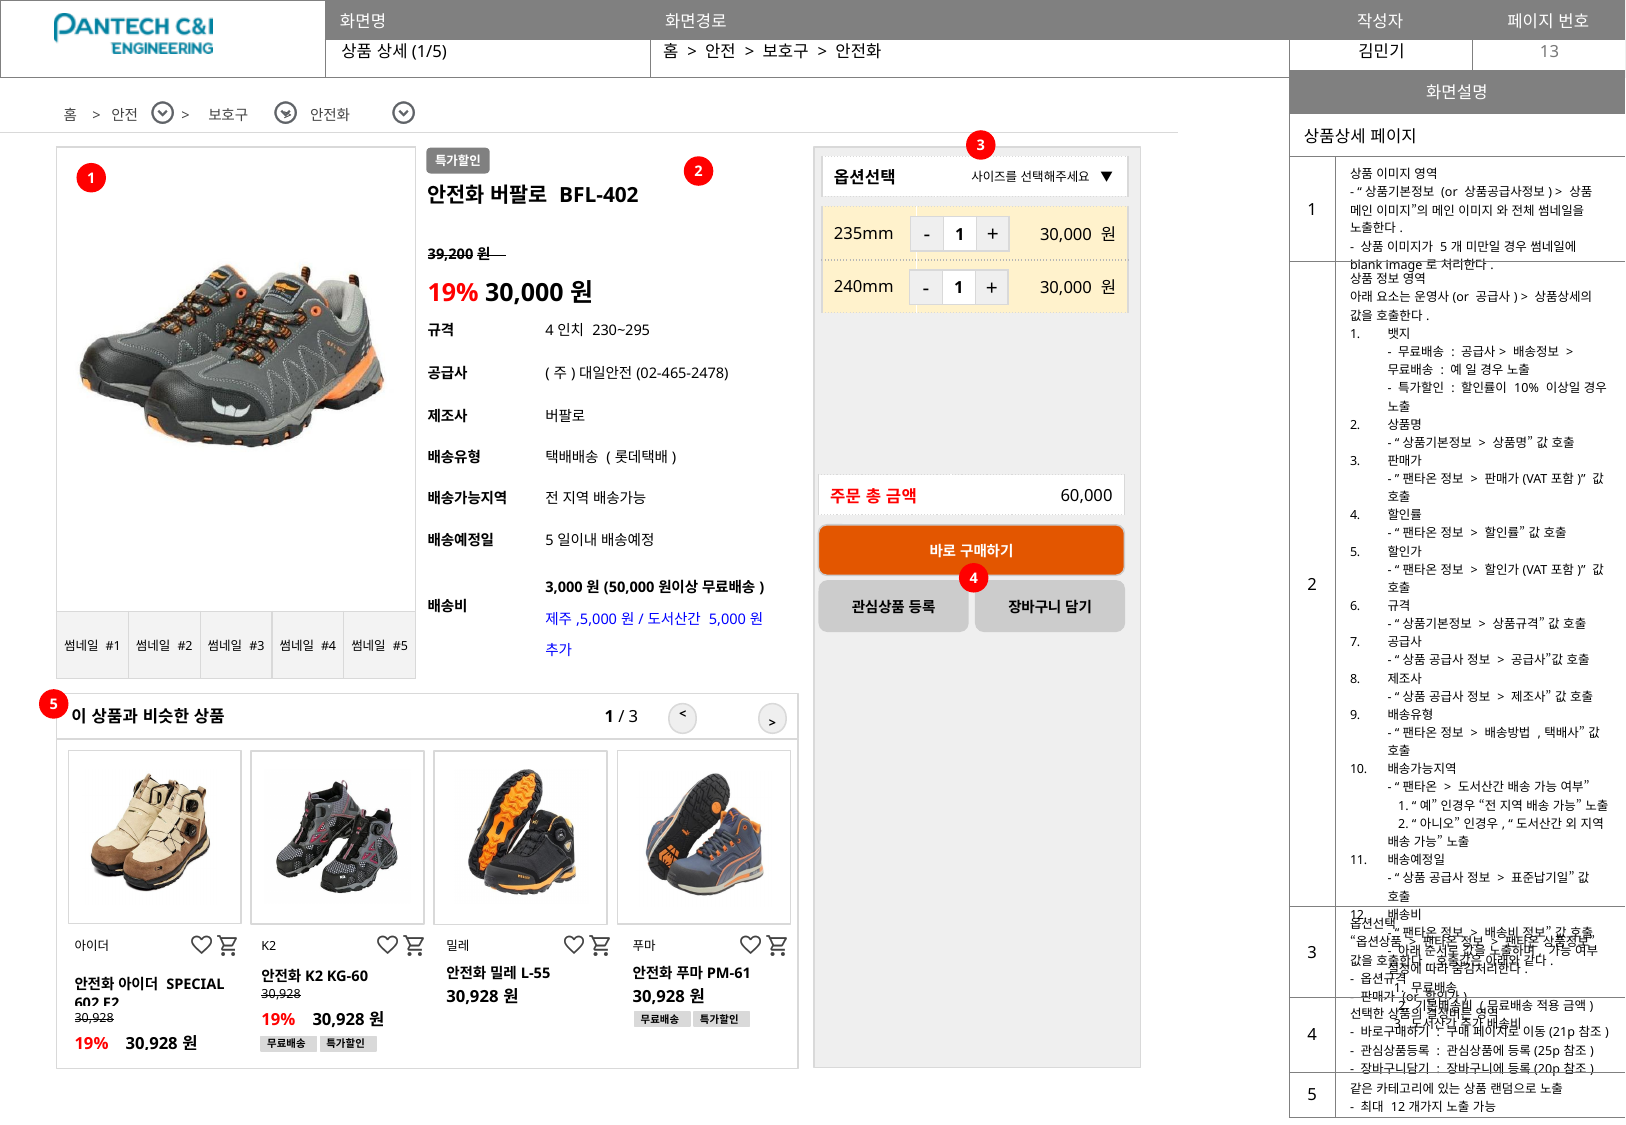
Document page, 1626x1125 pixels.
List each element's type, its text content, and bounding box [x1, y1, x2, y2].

text_box 3 [966, 133, 996, 160]
table_cell 버팔로 [534, 394, 798, 435]
table_header 60,000 [952, 475, 1124, 515]
table_cell 배송유형 [416, 435, 534, 477]
table_header + [976, 271, 1007, 304]
picture [82, 769, 218, 905]
table_cell 택배배송 (롯데택배) [534, 435, 798, 477]
text_box [68, 750, 242, 924]
picture [453, 768, 590, 905]
table_header 주문 총 금액 [819, 475, 950, 515]
slide_number 13 [1474, 33, 1625, 70]
table_cell 1 [1290, 157, 1335, 261]
text_box 특가할인 [426, 147, 490, 174]
table_cell 배송비 [416, 560, 534, 650]
table_cell 240mm [823, 260, 916, 313]
picture [54, 13, 213, 54]
text_box [617, 750, 791, 925]
table_cell 공급사 [416, 350, 534, 394]
picture [263, 768, 411, 905]
table_header 옵션선택 [823, 156, 935, 196]
text_box > [758, 703, 787, 734]
table_cell 2 [1290, 262, 1335, 906]
table_header 1 [943, 271, 975, 304]
table_header 화면설명 [1290, 71, 1625, 113]
table_cell 배송예정일 [416, 518, 534, 560]
text_box 장바구니 담기 [975, 580, 1125, 632]
text_box 2 [683, 156, 714, 186]
table_cell 4 [1290, 998, 1335, 1072]
table_cell 제조사 [416, 394, 534, 435]
text_box [813, 147, 1141, 1068]
table_cell 30,000 원 [917, 260, 1127, 313]
table_cell 5 [1290, 1073, 1335, 1117]
table_cell 선택한 상품의 결정버튼 영역 - 바로구매하기 : 구매 페이지로 이동(21p참조) - 관심상품등록 : 관심상품에 등록(25p참조) - 장바구니담기 : 장바구니에 등록(20p참조) [1336, 998, 1625, 1072]
table_cell 19% 30,000원 [416, 266, 798, 308]
table_cell 옵션선택 “옵션상품 > 팬타온 정보 > 팬타온 상품정보” 값을 호출한다. 호출값은 아래와 같다. - 옵션규격 - 판매가 (or 할인가) [1336, 907, 1625, 997]
table_cell (주)대일안전(02-465-2478) [534, 350, 798, 394]
picture [272, 98, 299, 126]
table_header - [911, 217, 943, 250]
table_header [57, 148, 415, 611]
table_cell 39,200원 [416, 237, 798, 266]
table_cell 썸네일 #2 [129, 612, 200, 678]
text_box 홈 > 안전 > 보호구 > 안전화 [46, 100, 514, 130]
picture [68, 243, 396, 463]
picture [390, 98, 418, 126]
table_cell 썸네일 #5 [344, 612, 415, 678]
table_cell 4인치 230~295 [534, 308, 798, 350]
table_header 235mm [823, 206, 916, 260]
table_header 안전화 버팔로 BFL-402 [416, 147, 798, 237]
text_box 상품 상세(1/5) [326, 33, 648, 68]
table_header + [977, 217, 1008, 250]
table_cell 규격 [416, 308, 534, 350]
table_cell 5일이내 배송예정 [534, 518, 798, 560]
text_box [56, 738, 799, 1069]
picture [636, 771, 772, 907]
text_box [434, 750, 608, 925]
text_box 5 [38, 689, 69, 719]
text_box 바로 구매하기 [818, 524, 1125, 576]
table_cell 전 지역 배송가능 [534, 477, 798, 518]
table_cell 썸네일 #3 [201, 612, 271, 678]
table_header 30,000 원 [917, 206, 1127, 260]
text_box 홈 > 안전 > 보호구 > 안전화 [648, 33, 971, 68]
text_box 1 [76, 162, 107, 193]
table_cell 3 [1290, 907, 1335, 997]
text_box > [668, 703, 697, 734]
text_box 관심상품 등록 [819, 580, 968, 632]
text_box 4 [958, 563, 989, 593]
text_box [251, 750, 424, 925]
table_header 사이즈를 선택해주세요 ▼ [936, 156, 1127, 196]
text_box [68, 928, 790, 1069]
table_cell 3,000원(50,000원이상 무료배송) 제주,5,000원/도서산간 5,000원 추가 [534, 560, 798, 650]
table_cell 상품상세 페이지 [1290, 114, 1625, 156]
table_header 1 [944, 217, 976, 250]
table_header - [910, 271, 942, 304]
picture [148, 98, 176, 126]
table_cell 같은 카테고리에 있는 상품 랜덤으로 노출 - 최대 12개가지 노출 가능 [1336, 1073, 1625, 1117]
table_cell 상품 이미지 영역 - “상품기본정보 (or 상품공급사정보) > 상품 메인 이미지”의 메인 이미지 와 전체 썸네일을 노출한다. - 상품 이미지가 5개 미만일 경우 썸네일에 blank image로 처리한다. [1336, 157, 1625, 261]
text_box 이 상품과 비슷한 상품 1 / 3 [56, 693, 798, 739]
table_cell 배송가능지역 [416, 477, 534, 518]
table_cell 상품 정보 영역 아래 요소는 운영사(or 공급사) > 상품상세의 값을 호출한다. 뱃지 - 무료배송 : 공급사> 배송정보 >무료배송 : 예 일 경우 노출 - 특가할인 : 할인률이 10% 이상일 경우 노출 상품명 - “상품기본정보 > 상품명” 값 호출 판매가 - ”팬타온 정보 > 판매가(VAT포함)” 값 호출 할인률 - “팬타온 정보 > 할인률” 값 호출 할인가 - “팬타온 정보 > 할인가(VAT포함)” 값 호출 규격 - “상품기본정보 > 상품규격” 값 호출 공급사 - “상품 공급사 정보 > 공급사”값 호출 제조사 - “상품 공급사 정보 > 제조사” 값 호출 배송유형 - “팬타온 정보 > 배송방법 ,택배사” 값 호출 배송가능지역 - “팬타온 > 도서산간 배송 가능 여부” 1. “예” 인경우 “전 지역 배송 가능” 노출 2. “아니오” 인경우, “도서산간 외 지역 배송 가능” 노출 배송예정일 - “상품 공급사 정보 > 표준납기일” 값 호출 배송비 - “팬타온 정보 > 배송비 정보” 값 호출 - 아래 순서로 값을 노출하며, 가능 여부 설정에 따라 숨김처리한다. 1. 무료배송 2. 기본배송비 (무료배송 적용 금액) 3. 도서산간 추가 배송비 [1336, 262, 1625, 906]
table_cell 썸네일 #4 [273, 612, 343, 678]
table_cell 썸네일 #1 [57, 612, 128, 678]
